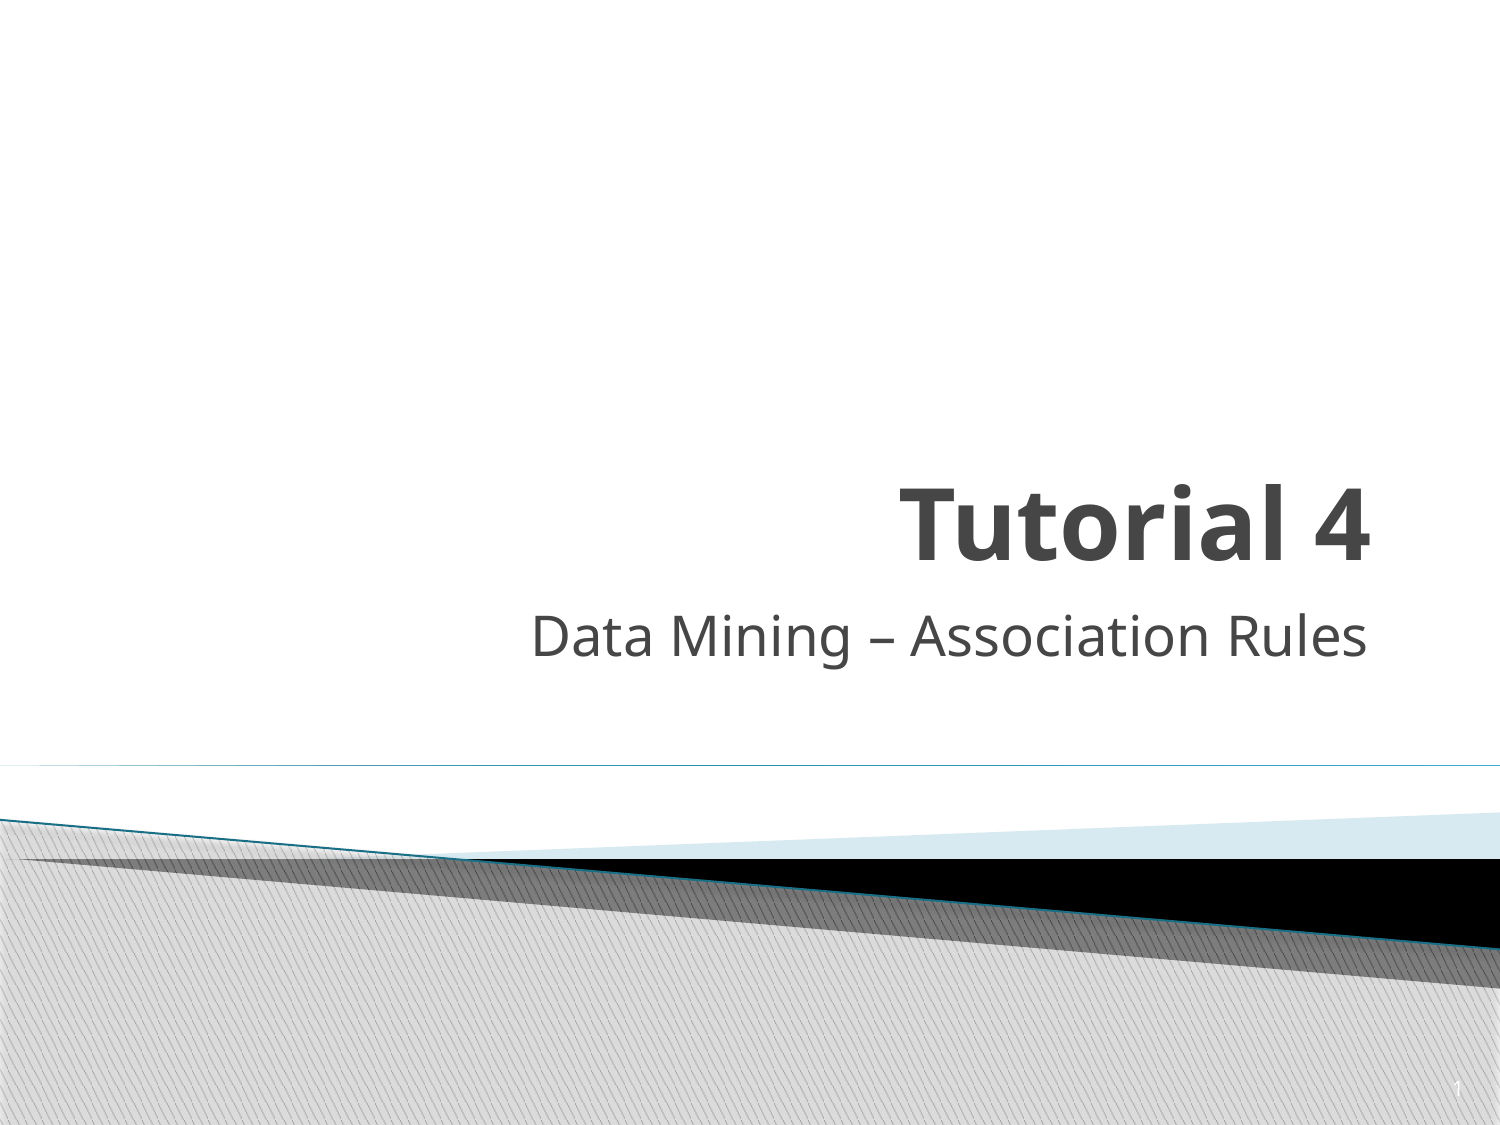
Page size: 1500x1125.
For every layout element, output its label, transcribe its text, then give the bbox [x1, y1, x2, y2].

slide_number 1 [1418, 1051, 1479, 1112]
picture [5, 859, 1500, 989]
title Tutorial 4 [112, 287, 1388, 588]
subtitle Data Mining – Association Rules [112, 592, 1388, 790]
